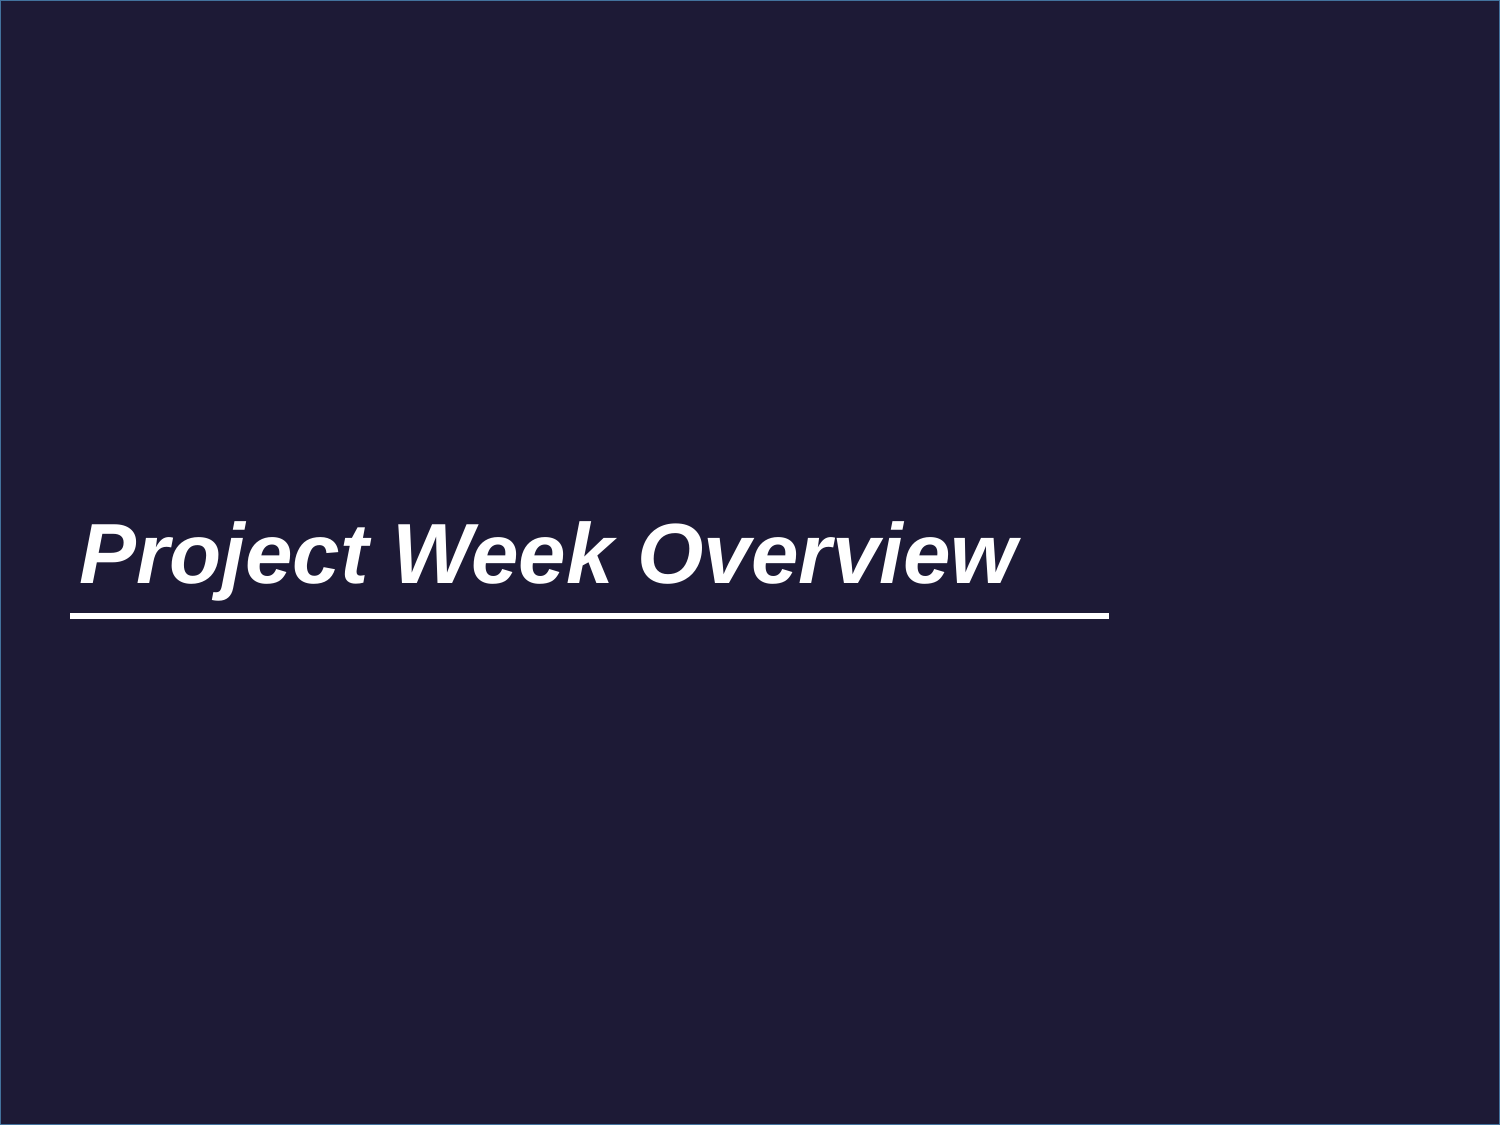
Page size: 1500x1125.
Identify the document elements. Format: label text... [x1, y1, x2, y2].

title Project Week Overview [64, 484, 1415, 628]
